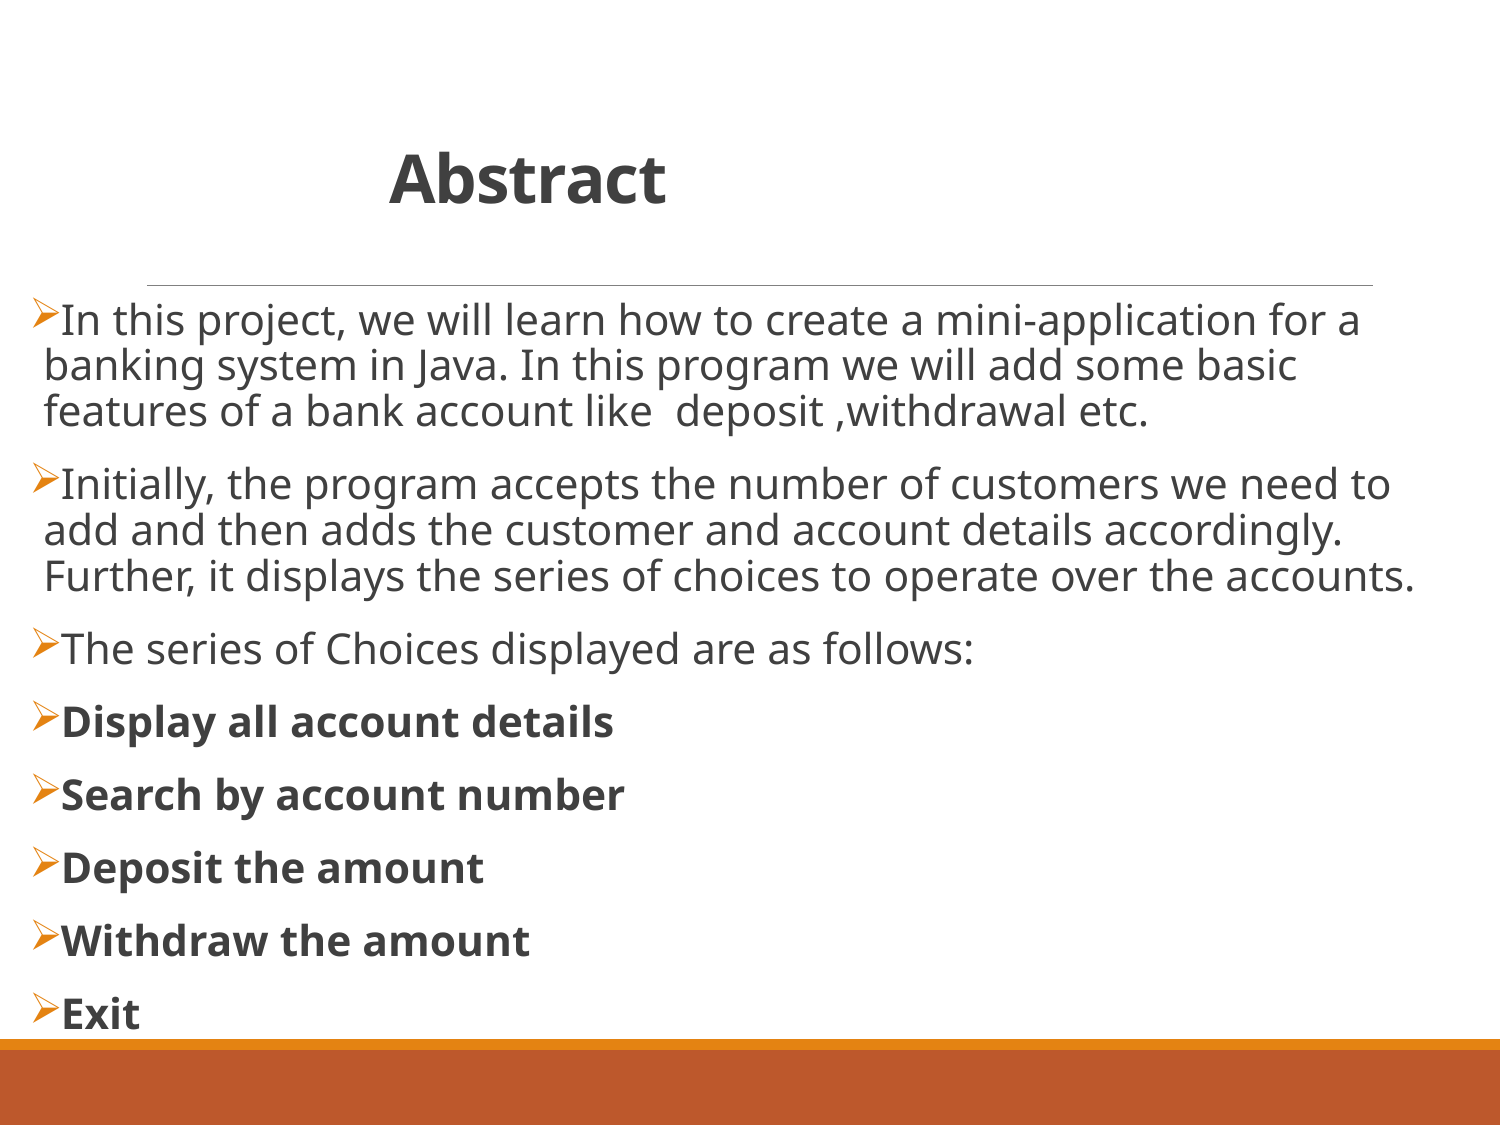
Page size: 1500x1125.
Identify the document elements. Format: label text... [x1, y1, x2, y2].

text_box [374, 532, 1125, 592]
list In this project, we will learn how to create a mini-application for a banking system in Java. In this program we will add some basic features of a bank account like deposit ,withdrawal etc. Initially, the program accepts the number of customers we need to add and then adds the customer and account details accordingly. Further, it displays the series of choices to operate over the accounts. The series of Choices displayed are as follows: Display all account details Search by account number Deposit the amount Withdraw the amount Exit [29, 290, 1425, 1090]
title Abstract [93, 140, 1444, 225]
